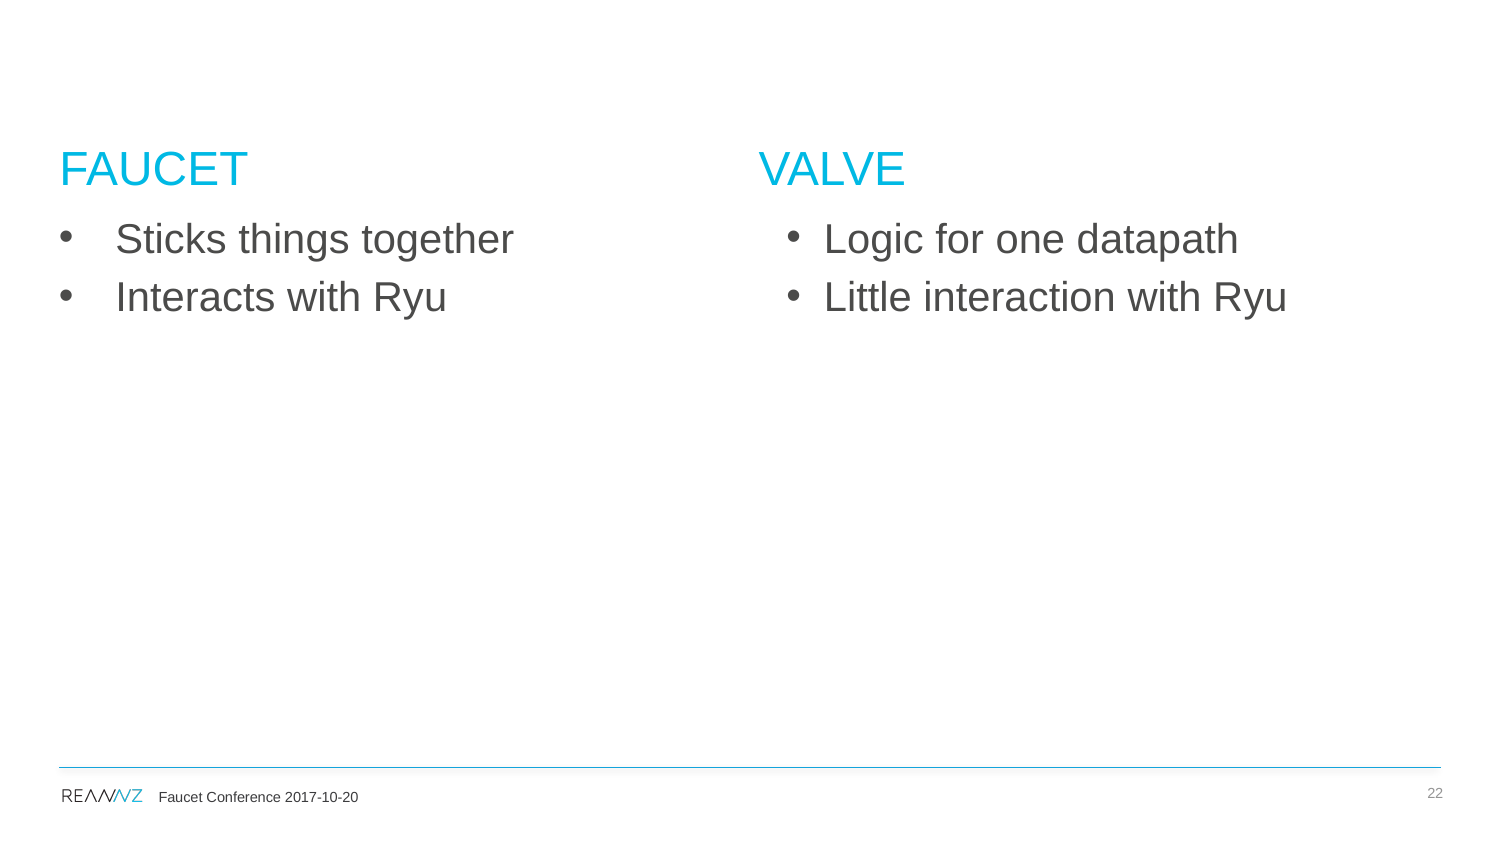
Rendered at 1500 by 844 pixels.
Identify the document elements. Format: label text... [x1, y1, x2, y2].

list Logic for one datapath Little interaction with Ryu [753, 203, 1421, 573]
list Faucet [59, 149, 589, 204]
list Sticks things together Interacts with Ryu [59, 203, 727, 573]
text_box Valve [758, 149, 1288, 204]
